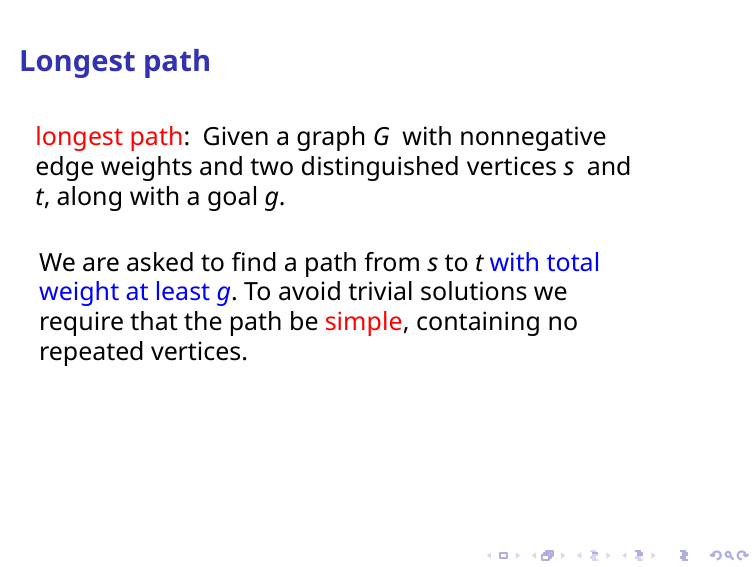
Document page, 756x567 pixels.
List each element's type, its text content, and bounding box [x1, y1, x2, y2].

text_box [529, 550, 539, 561]
text_box We are asked to ﬁnd a path from s to t with total weight at least g. To avoid trivial solutions we require that the path be simple, containing no repeated vertices. [39, 245, 652, 374]
text_box Longest path [19, 58, 212, 85]
text_box [484, 550, 494, 561]
text_box longest path: Given a graph G with nonnegative edge weights and two distinguished vertices s and t, along with a goal g. [35, 120, 648, 219]
text_box [540, 552, 551, 562]
text_box [649, 550, 658, 561]
text_box [620, 550, 629, 561]
text_box [736, 550, 747, 561]
text_box [574, 550, 584, 561]
text_box [723, 549, 733, 559]
text_box [513, 550, 523, 561]
text_box [604, 550, 613, 561]
text_box [545, 550, 553, 557]
text_box [712, 550, 722, 561]
text_box [498, 551, 509, 560]
text_box [558, 550, 568, 561]
